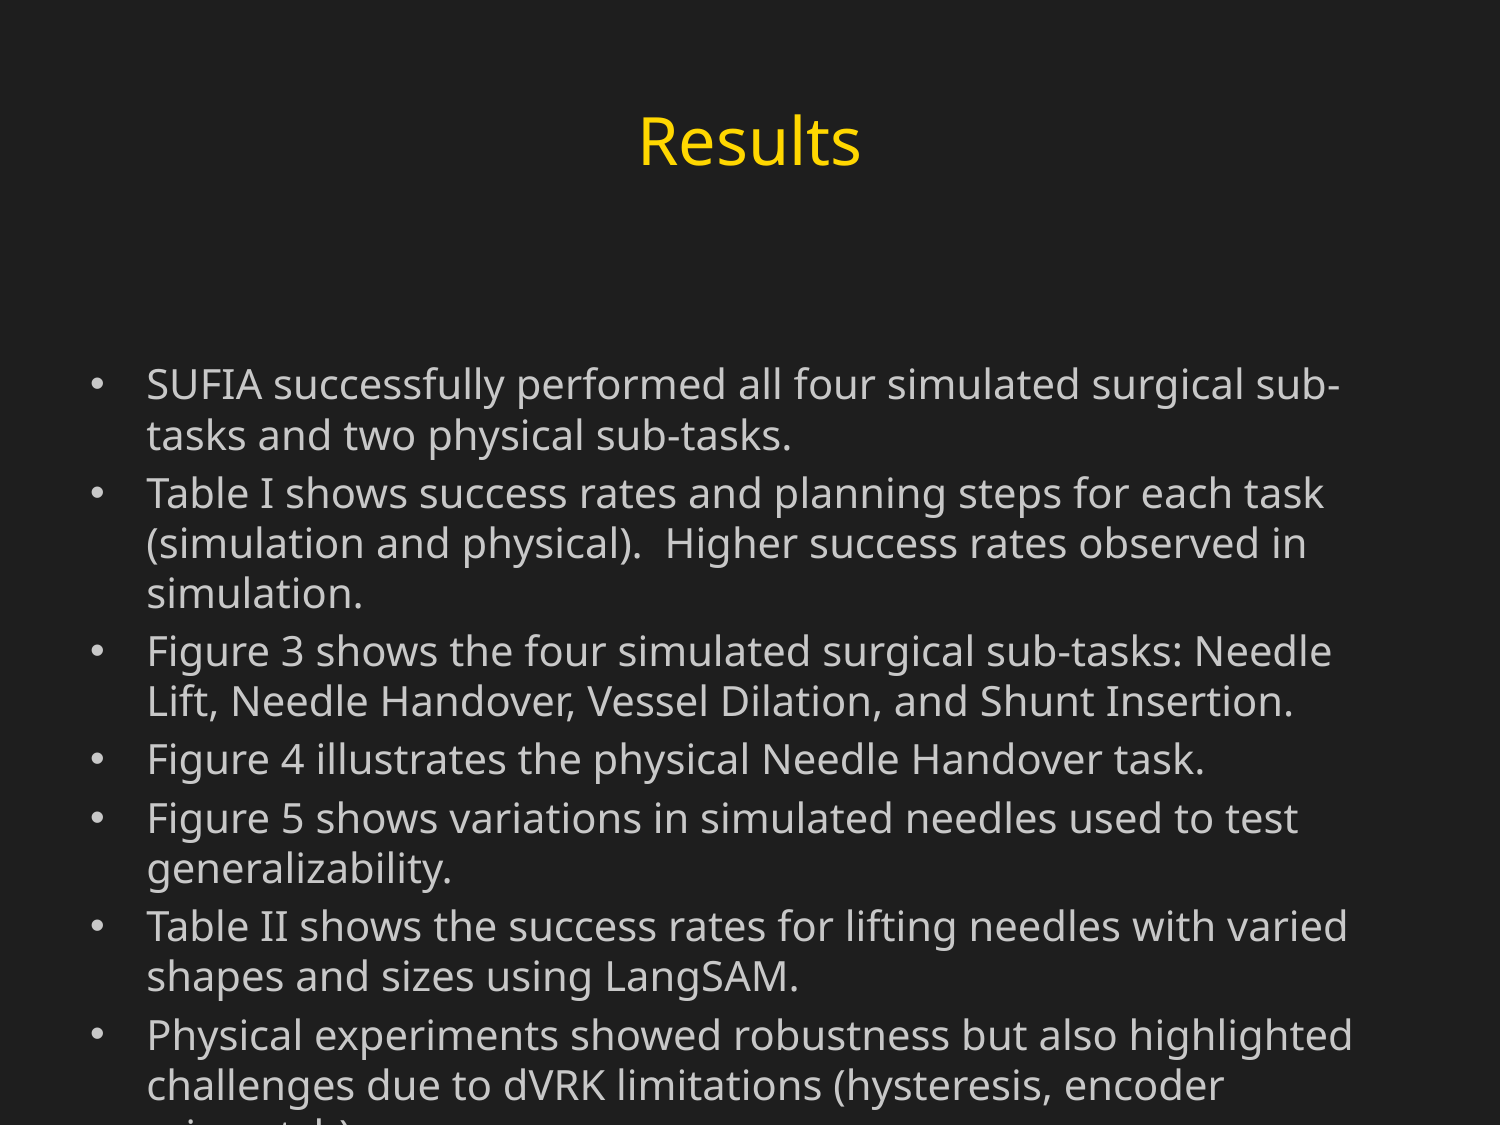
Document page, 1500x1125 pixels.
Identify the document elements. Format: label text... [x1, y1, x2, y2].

list SUFIA successfully performed all four simulated surgical sub-tasks and two physical sub-tasks. Table I shows success rates and planning steps for each task (simulation and physical). Higher success rates observed in simulation. Figure 3 shows the four simulated surgical sub-tasks: Needle Lift, Needle Handover, Vessel Dilation, and Shunt Insertion. Figure 4 illustrates the physical Needle Handover task. Figure 5 shows variations in simulated needles used to test generalizability. Table II shows the success rates for lifting needles with varied shapes and sizes using LangSAM. Physical experiments showed robustness but also highlighted challenges due to dVRK limitations (hysteresis, encoder mismatch). [75, 262, 1425, 1125]
title Results [75, 45, 1425, 233]
